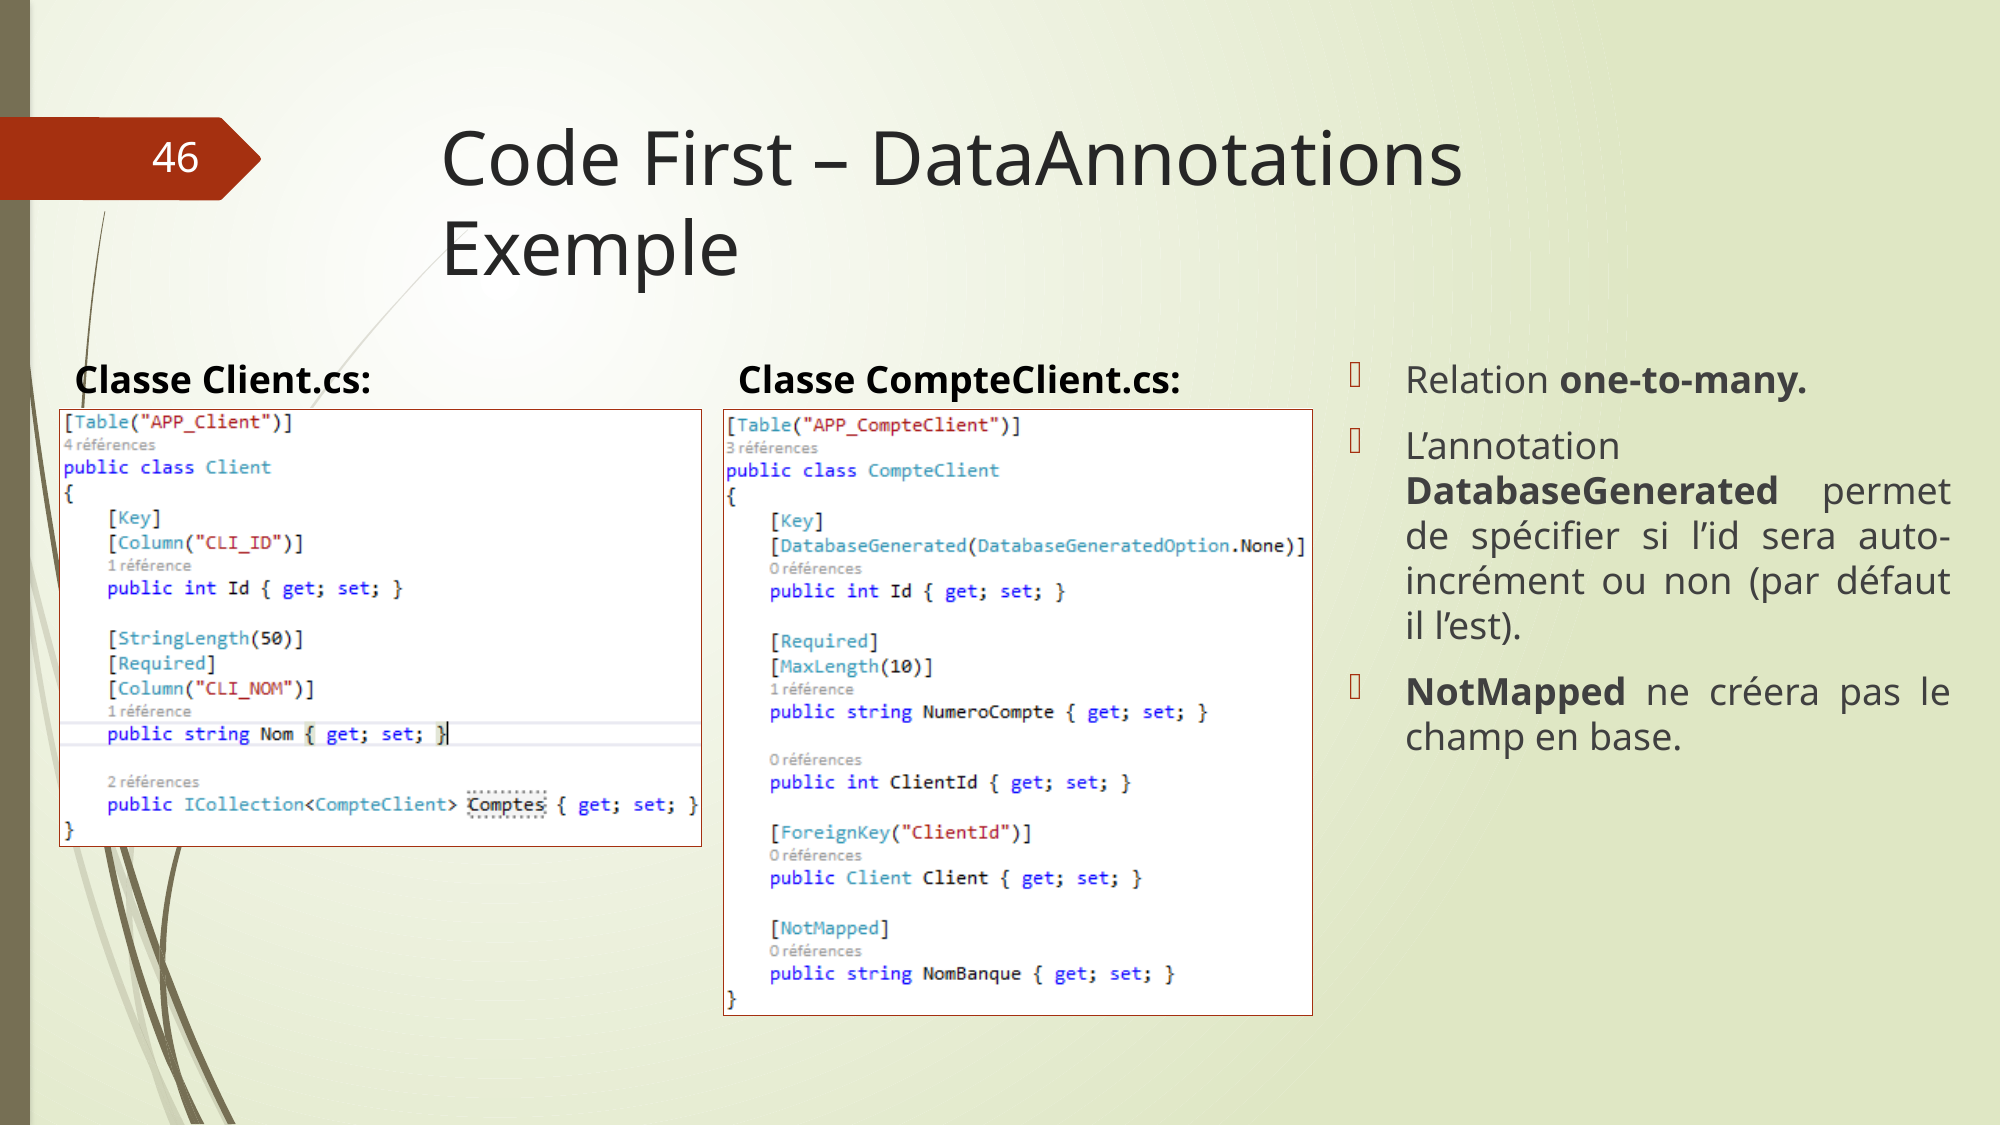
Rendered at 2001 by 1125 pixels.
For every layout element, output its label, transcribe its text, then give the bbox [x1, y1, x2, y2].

list Relation one-to-many. L’annotation DatabaseGenerated permet de spécifier si l’id sera auto-incrément ou non (par défaut il l’est). NotMapped ne créera pas le champ en base. [1333, 348, 1967, 969]
picture [59, 408, 702, 847]
slide_number 46 [87, 129, 216, 190]
text_box Classe Client.cs: [59, 348, 723, 409]
text_box Classe CompteClient.cs: [723, 348, 1551, 409]
title Code First – DataAnnotations Exemple [425, 102, 1888, 313]
picture [723, 408, 1313, 1016]
